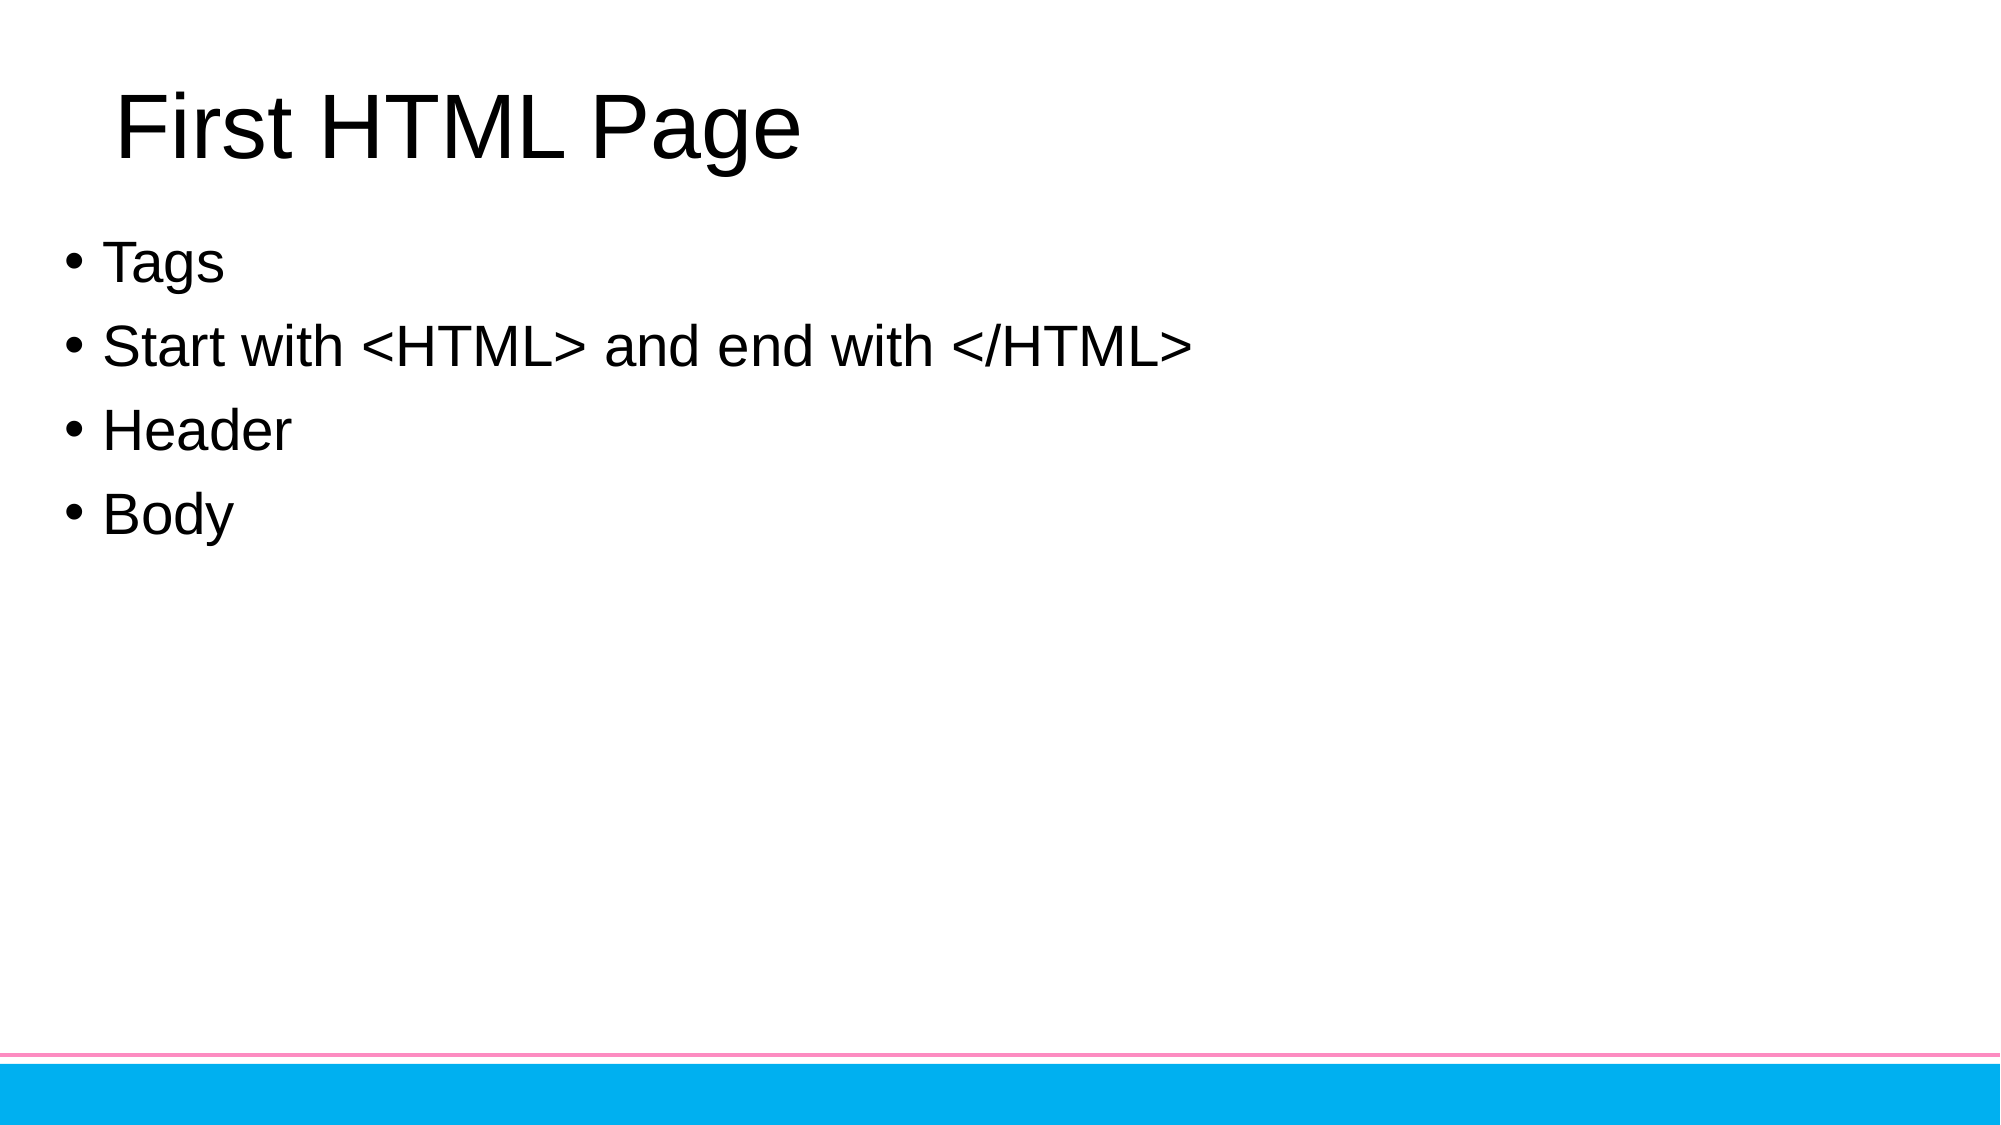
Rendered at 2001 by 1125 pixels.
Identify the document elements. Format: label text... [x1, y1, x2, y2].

title First HTML Page [99, 72, 1900, 188]
list Tags Start with <HTML> and end with </HTML> Header Body [50, 224, 1887, 1075]
